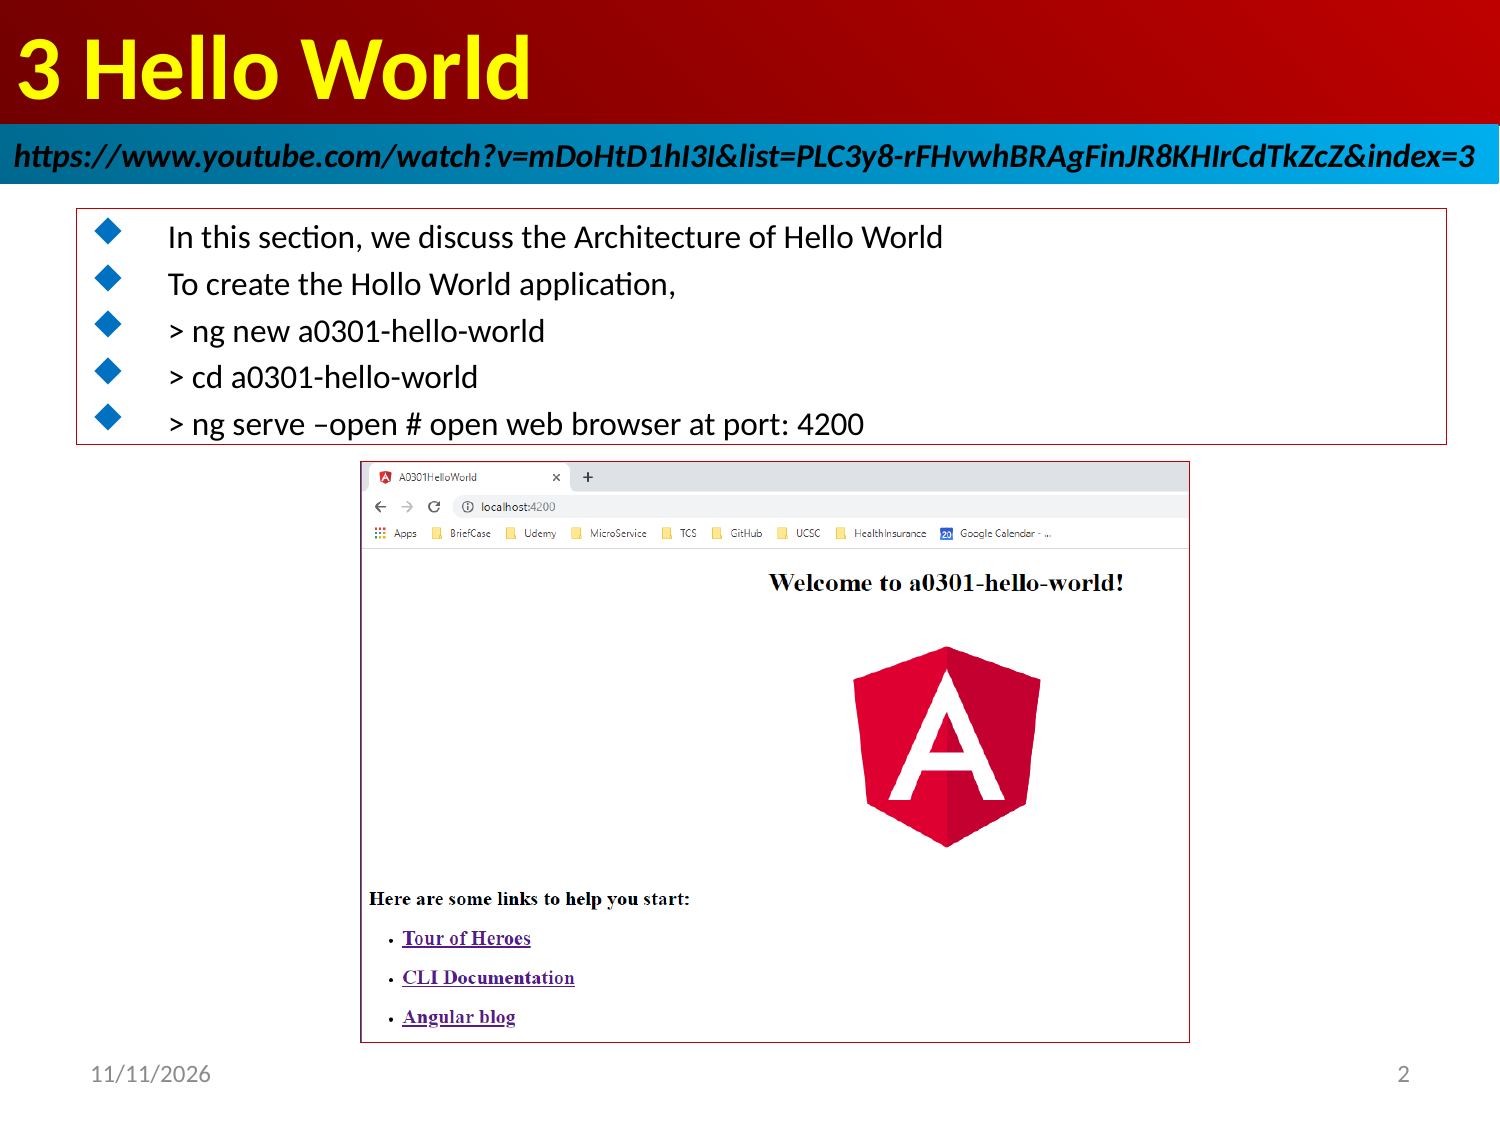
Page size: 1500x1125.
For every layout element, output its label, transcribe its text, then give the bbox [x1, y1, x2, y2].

title 3 Hello World [0, 0, 1500, 126]
picture [359, 461, 1190, 1043]
subtitle In this section, we discuss the Architecture of Hello World To create the Hollo World application, > ng new a0301-hello-world > cd a0301-hello-world > ng serve –open # open web browser at port: 4200 [76, 208, 1447, 445]
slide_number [75, 1042, 425, 1103]
slide_number 2 [1074, 1042, 1425, 1103]
text_box https://www.youtube.com/watch?v=mDoHtD1hI3I&list=PLC3y8-rFHvwhBRAgFinJR8KHIrCdTkZcZ&index=3 [0, 124, 1499, 184]
